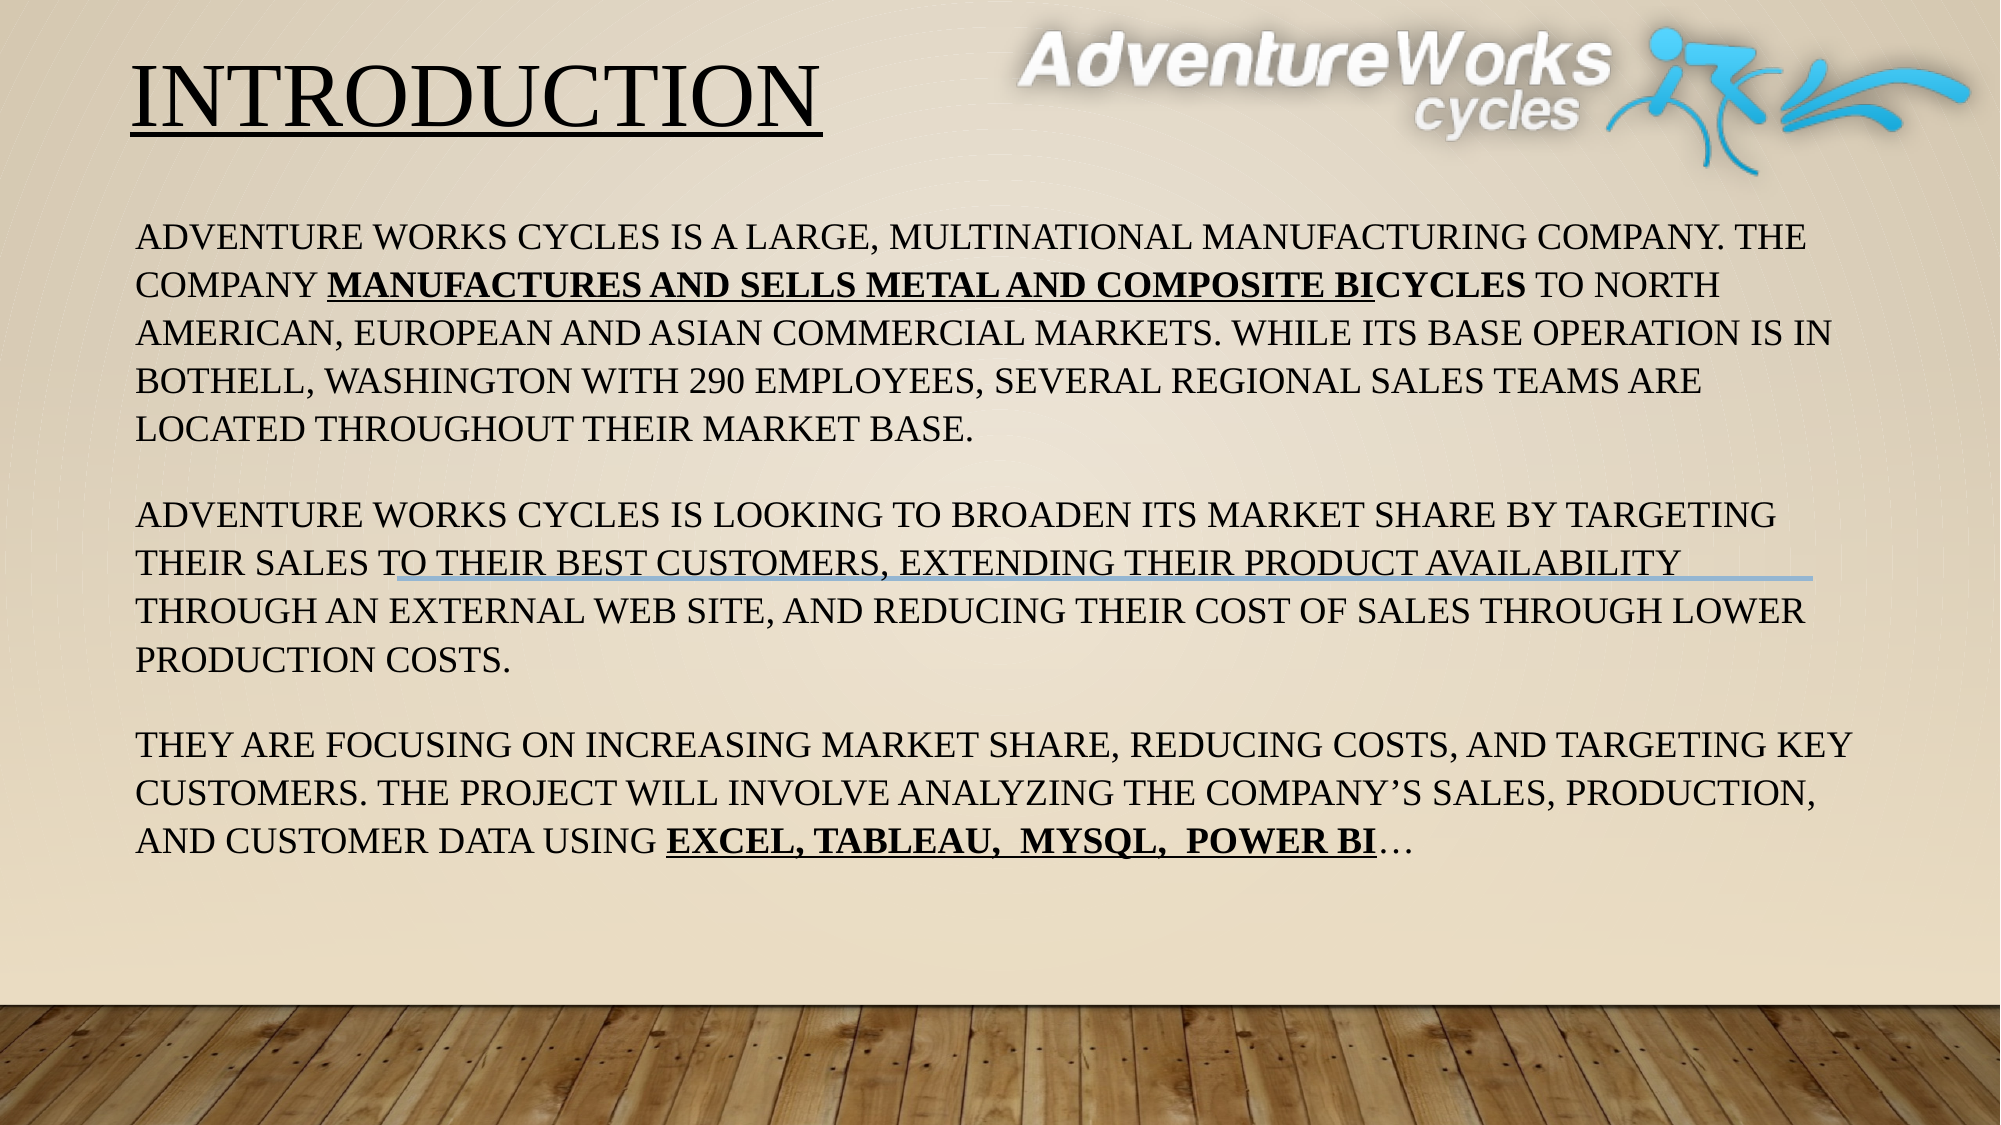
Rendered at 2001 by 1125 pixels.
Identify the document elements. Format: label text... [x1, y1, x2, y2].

picture [993, 5, 1995, 201]
picture [0, 1005, 2000, 1125]
title INTRODUCTION [114, 23, 873, 147]
subtitle Adventure Works Cycles is a large, multinational manufacturing company. The company manufactures and sells metal and composite bicycles to North American, European and Asian commercial markets. While its base operation is in Bothell, Washington with 290 employees, several regional sales teams are located throughout their market base. Adventure Works Cycles is looking to broaden its market share by targeting their sales to their best customers, extending their product availability through an external Web site, and reducing their cost of sales through lower production costs. They are focusing on increasing market share, reducing costs, and targeting key customers. The project will involve analyzing the company’s sales, production, and customer data using Excel, Tableau, MYSQL, Power BI… [120, 193, 1877, 942]
